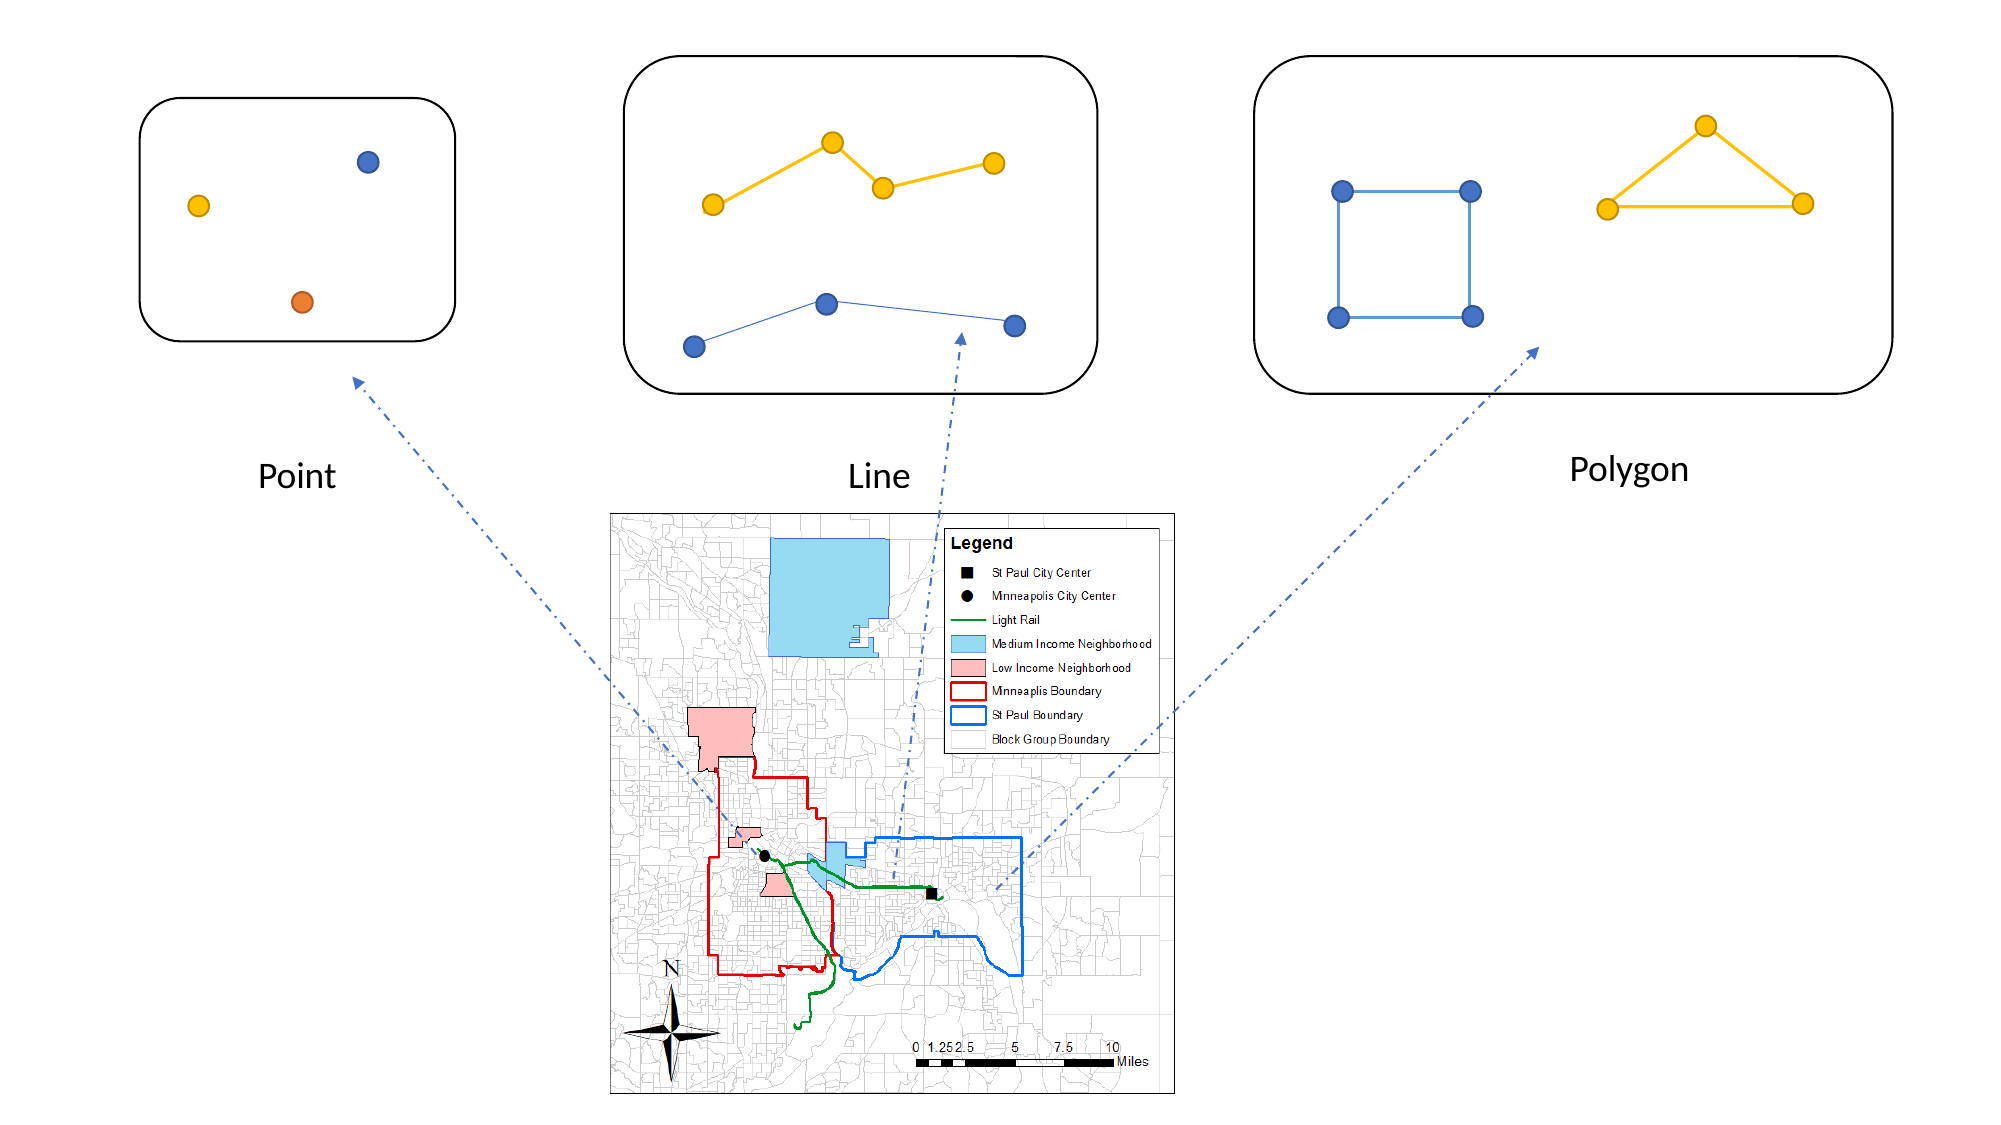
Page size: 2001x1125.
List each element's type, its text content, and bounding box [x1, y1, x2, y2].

text_box [1459, 180, 1482, 203]
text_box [352, 376, 757, 855]
picture [594, 488, 1193, 1105]
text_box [893, 332, 963, 880]
text_box [1791, 192, 1815, 216]
text_box [1694, 114, 1718, 138]
text_box [622, 55, 1099, 395]
text_box [1327, 306, 1350, 330]
text_box [1253, 55, 1894, 395]
text_box [682, 336, 706, 359]
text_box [996, 346, 1540, 890]
text_box [1461, 305, 1485, 328]
text_box Polygon [1554, 436, 1705, 497]
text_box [703, 142, 996, 214]
text_box [1331, 180, 1354, 203]
text_box [1017, 314, 1027, 338]
text_box Point [243, 444, 352, 504]
text_box [138, 96, 457, 343]
text_box [1596, 197, 1620, 221]
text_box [690, 299, 1017, 346]
text_box [816, 292, 837, 299]
text_box Line [833, 444, 893, 488]
